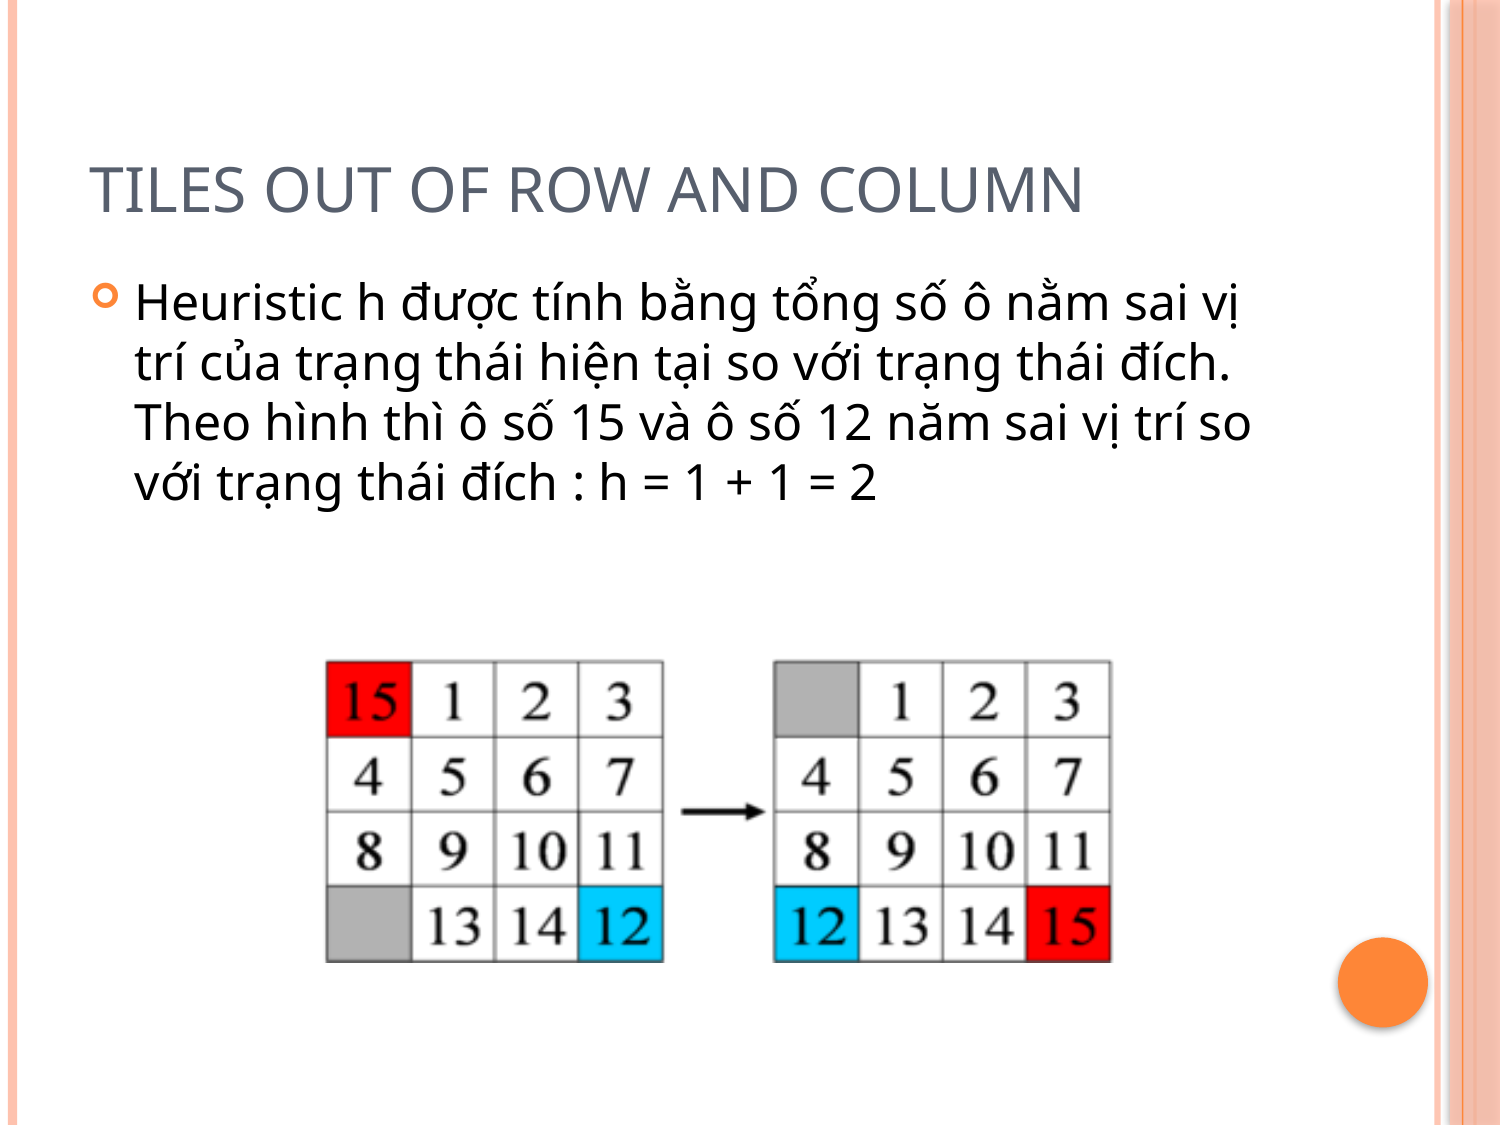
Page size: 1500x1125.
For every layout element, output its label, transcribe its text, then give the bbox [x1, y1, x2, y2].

title Tiles out of row and column [75, 45, 1300, 233]
list Heuristic h được tính bằng tổng số ô nằm sai vị trí của trạng thái hiện tại so với trạng thái đích. Theo hình thì ô số 15 và ô số 12 năm sai vị trí so với trạng thái đích : h = 1 + 1 = 2 [75, 262, 1300, 1062]
picture [299, 649, 1138, 963]
